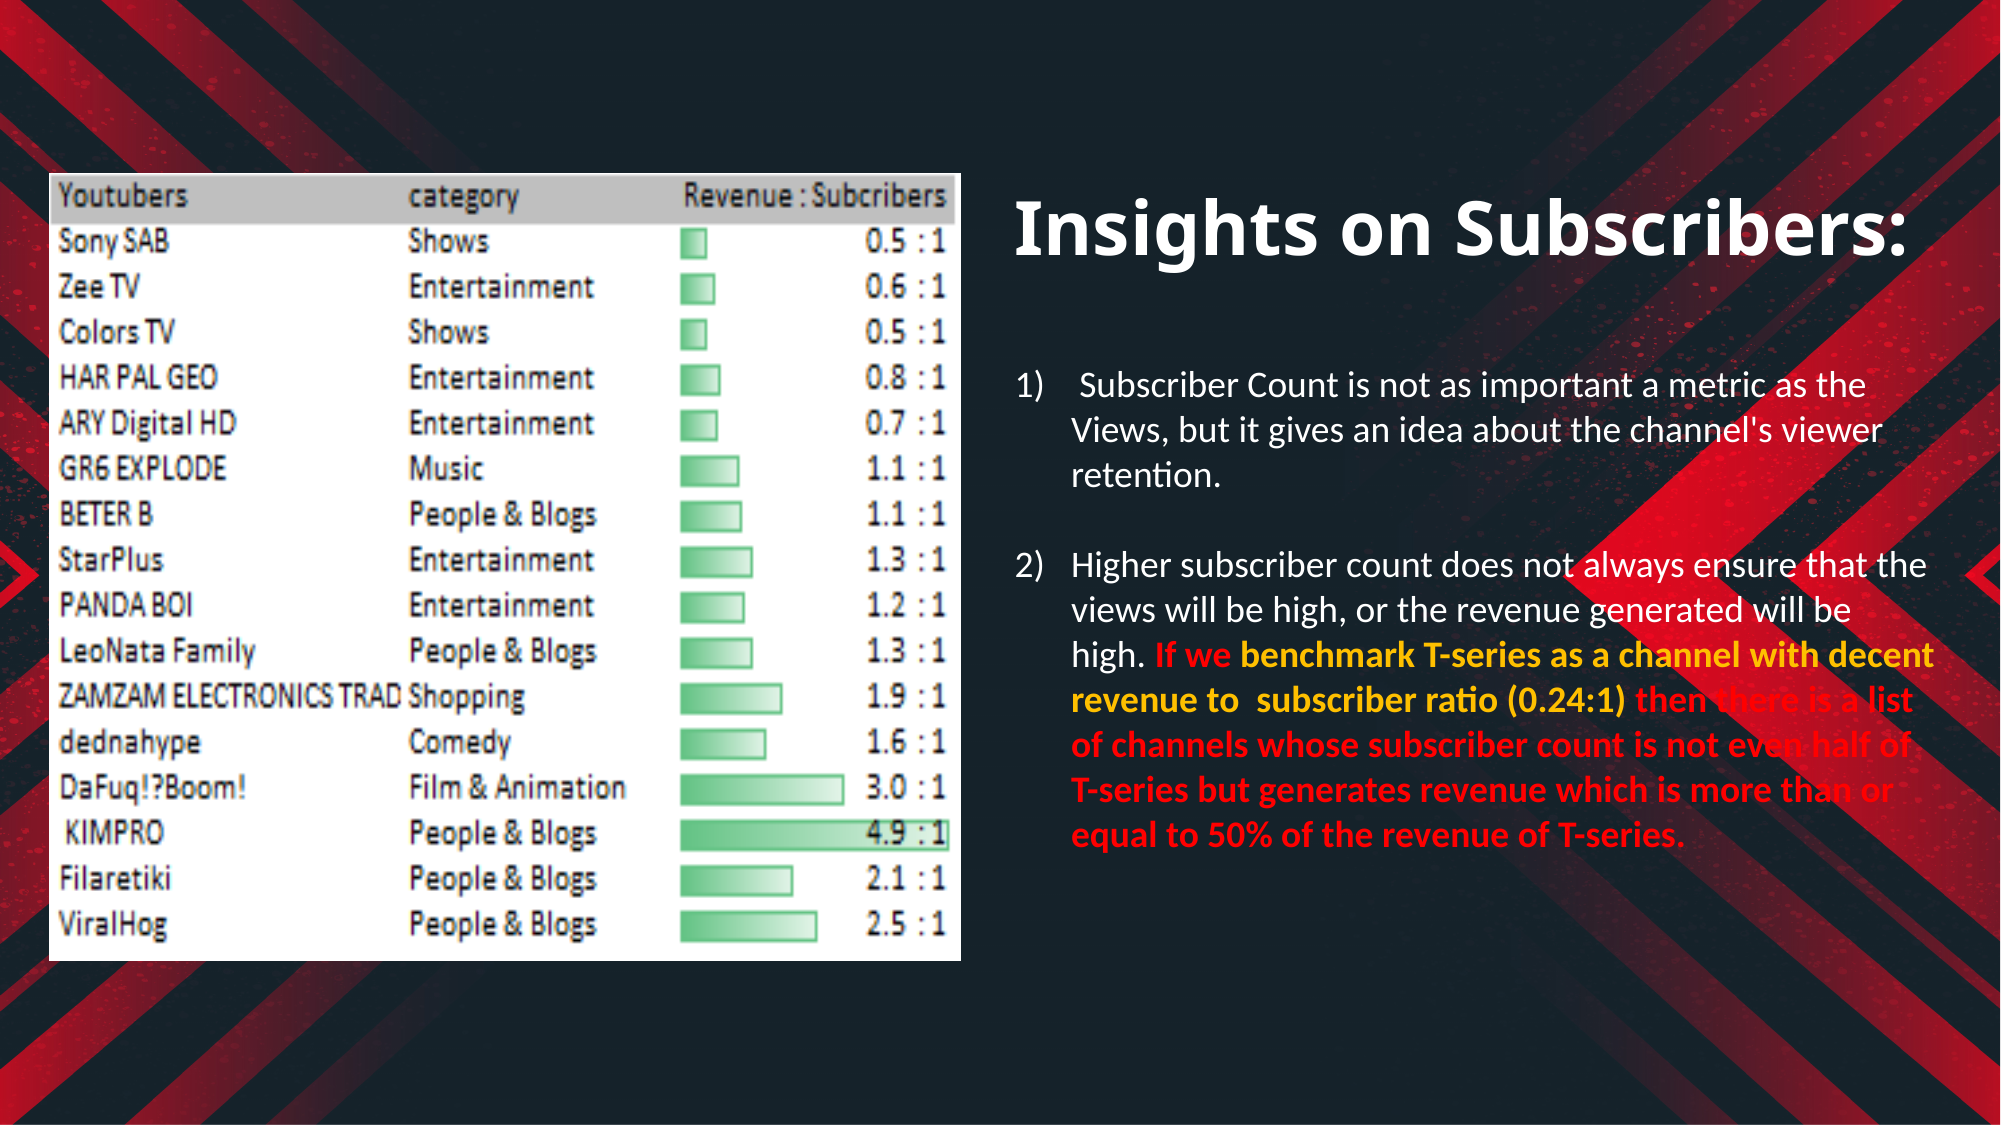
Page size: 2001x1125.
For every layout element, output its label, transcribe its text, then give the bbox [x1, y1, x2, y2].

text_box Insights on Subscribers: Subscriber Count is not as important a metric as the Views, but it gives an idea about the channel's viewer retention. Higher subscriber count does not always ensure that the views will be high, or the revenue generated will be high. If we benchmark T-series as a channel with decent revenue to subscriber ratio (0.24:1) then there is a list of channels whose subscriber count is not even half of T-series but generates revenue which is more than or equal to 50% of the revenue of T-series. [999, 173, 1951, 953]
picture [0, 0, 2001, 1125]
